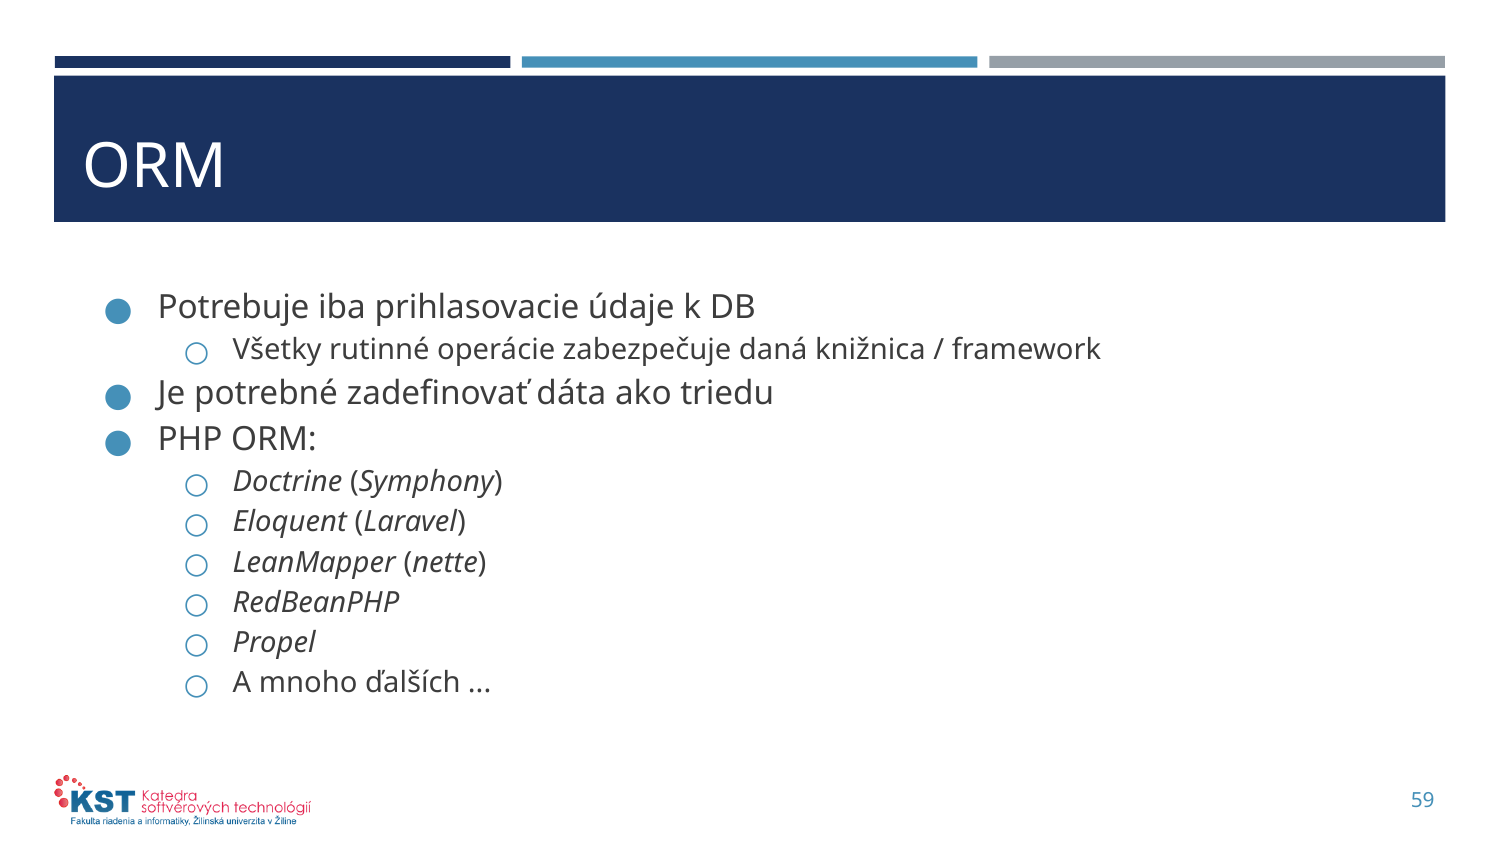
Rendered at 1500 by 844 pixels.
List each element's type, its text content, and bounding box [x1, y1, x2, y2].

picture [54, 775, 311, 826]
list Potrebuje iba prihlasovacie údaje k DB Všetky rutinné operácie zabezpečuje daná knižnica / framework Je potrebné zadefinovať dáta ako triedu PHP ORM: Doctrine (Symphony) Eloquent (Laravel) LeanMapper (nette) RedBeanPHP Propel A mnoho ďalších ... [71, 268, 1429, 721]
slide_number 59 [1394, 777, 1446, 823]
title ORM [71, 86, 1429, 212]
